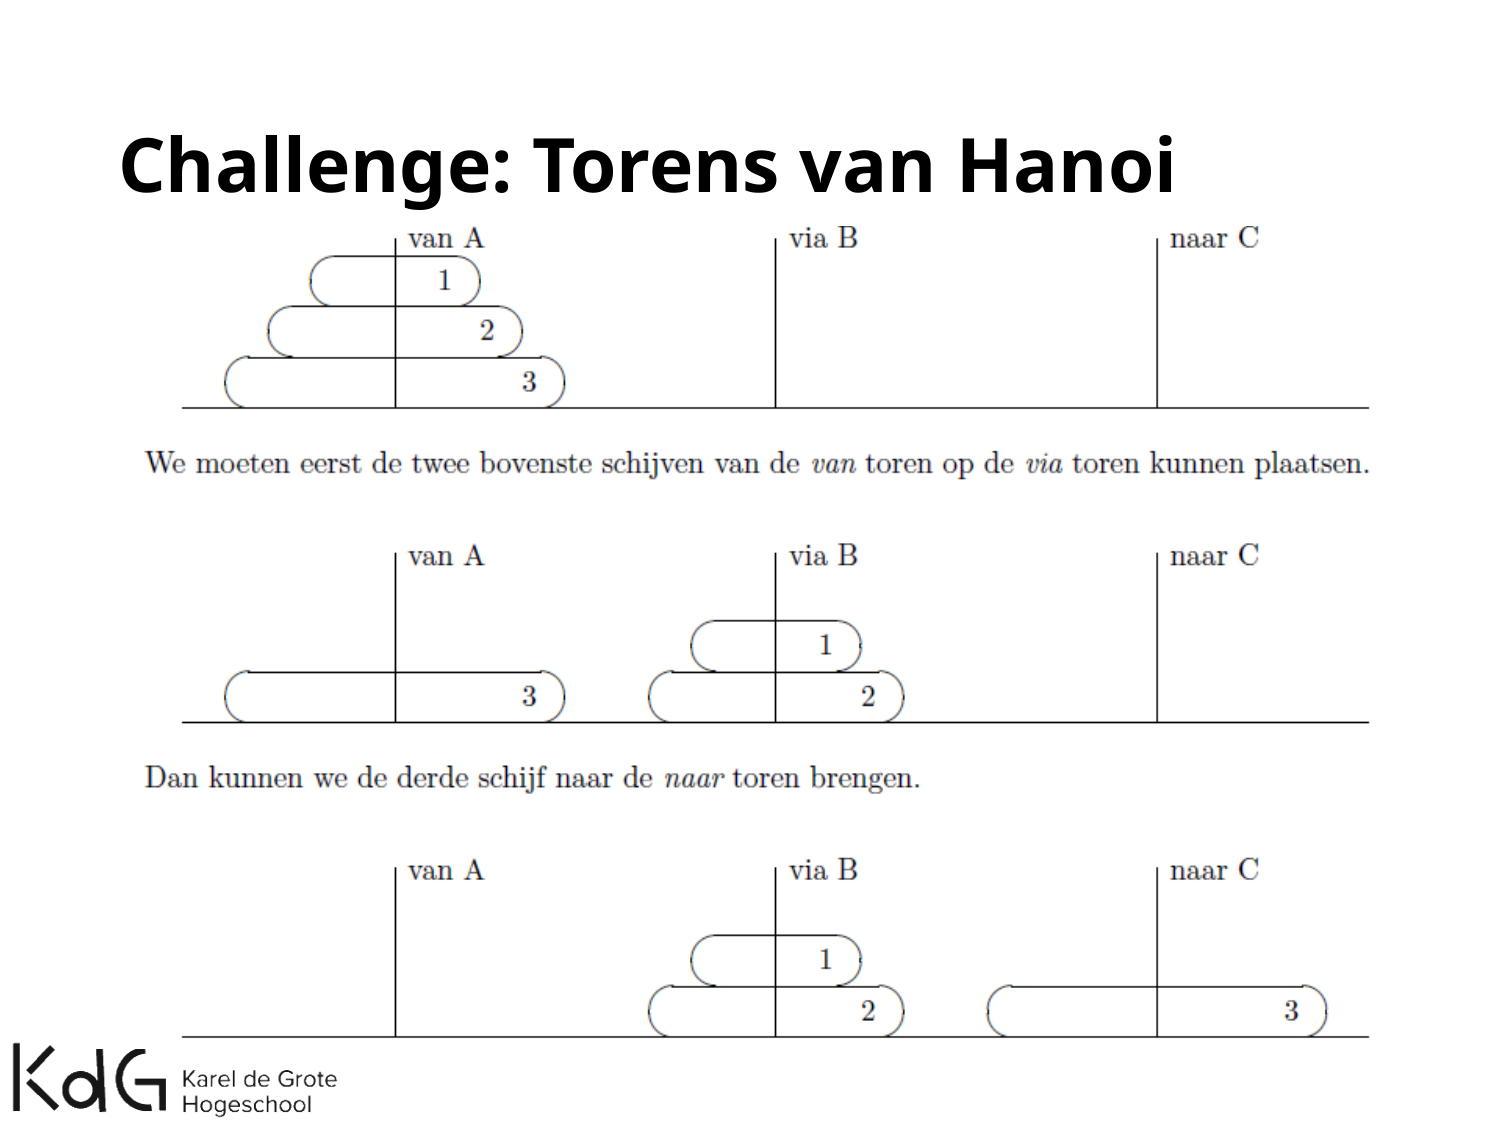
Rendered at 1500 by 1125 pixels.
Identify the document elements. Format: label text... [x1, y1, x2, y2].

title Challenge: Torens van Hanoi [103, 59, 1397, 226]
picture [0, 226, 1410, 1125]
